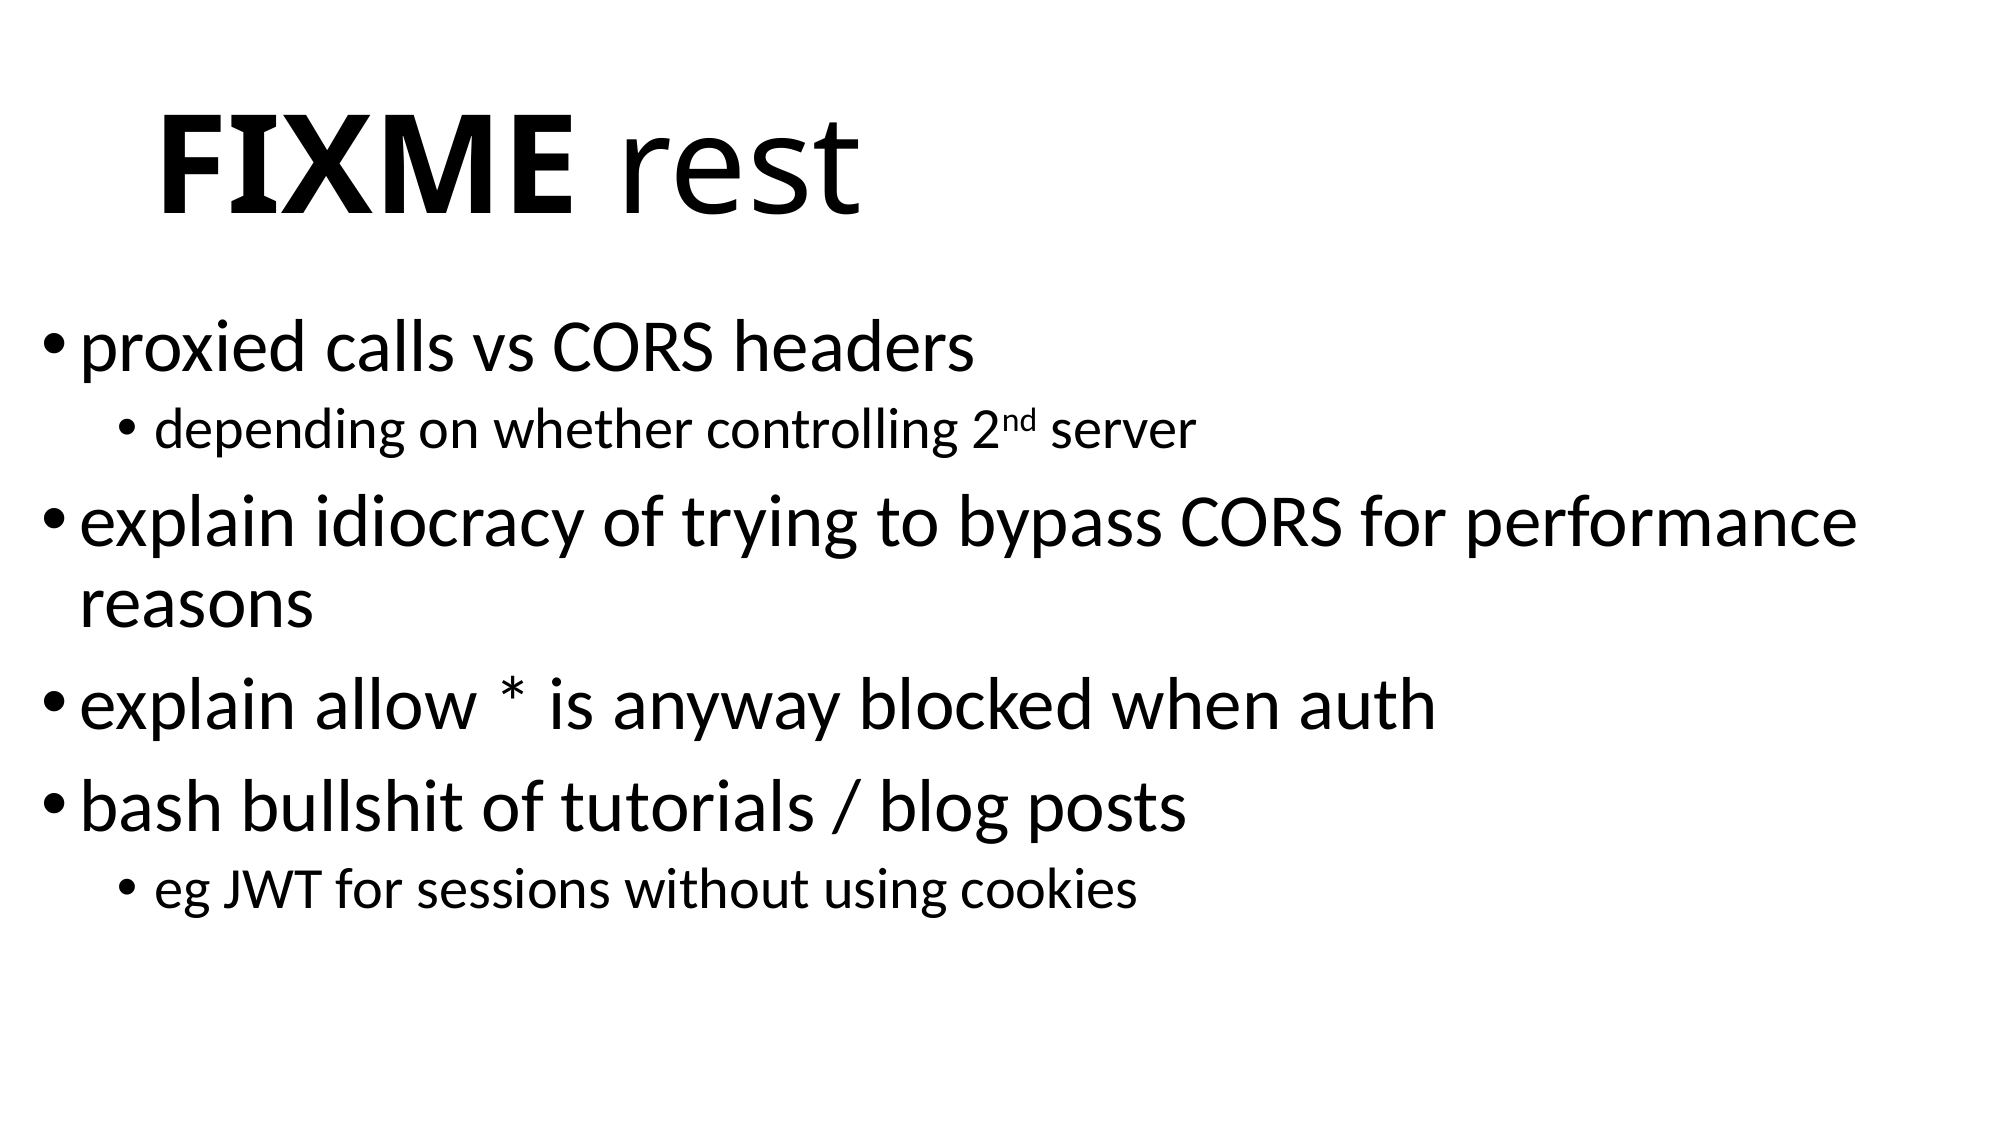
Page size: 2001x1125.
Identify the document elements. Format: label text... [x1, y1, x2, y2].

title FIXME rest [137, 59, 1863, 278]
list proxied calls vs CORS headers depending on whether controlling 2nd server explain idiocracy of trying to bypass CORS for performance reasons explain allow * is anyway blocked when auth bash bullshit of tutorials / blog posts eg JWT for sessions without using cookies [26, 299, 1954, 1089]
